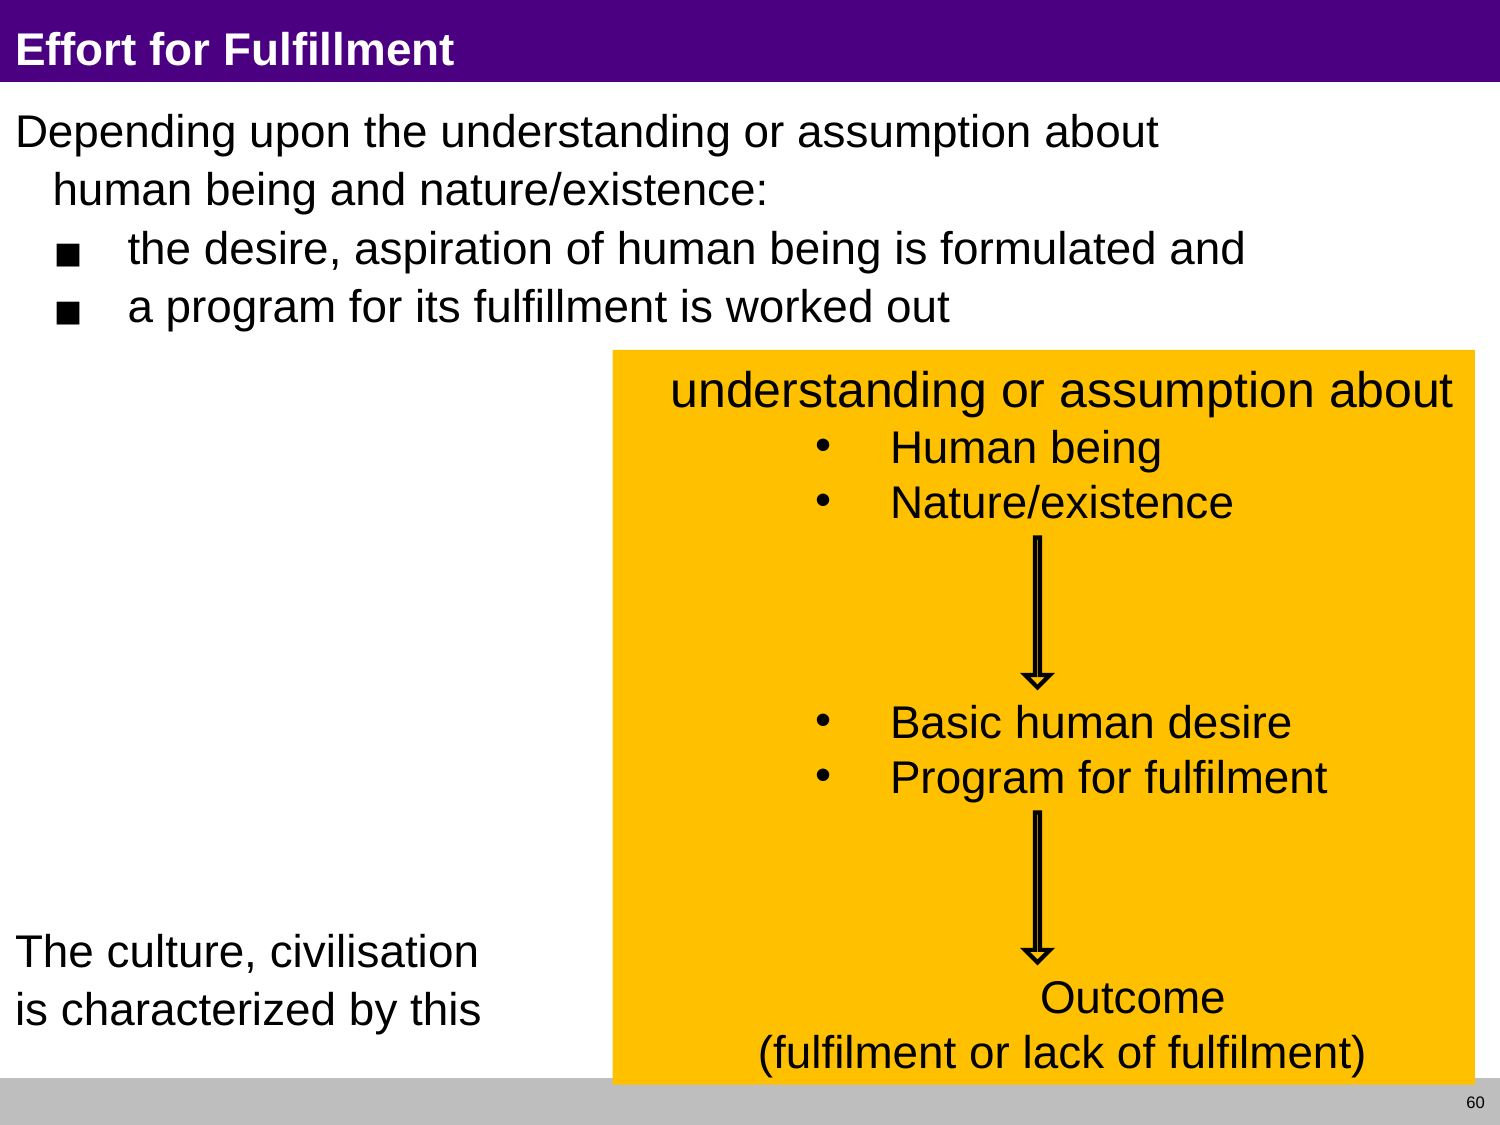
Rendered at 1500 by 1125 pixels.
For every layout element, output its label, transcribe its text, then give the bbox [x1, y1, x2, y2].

title Effort for Fulfillment [0, 12, 1500, 75]
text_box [612, 349, 1476, 1093]
list Depending upon the understanding or assumption about human being and nature/existence: the desire, aspiration of human being is formulated and a program for its fulfillment is worked out The culture, civilisation is characterized by this [0, 99, 1500, 1075]
